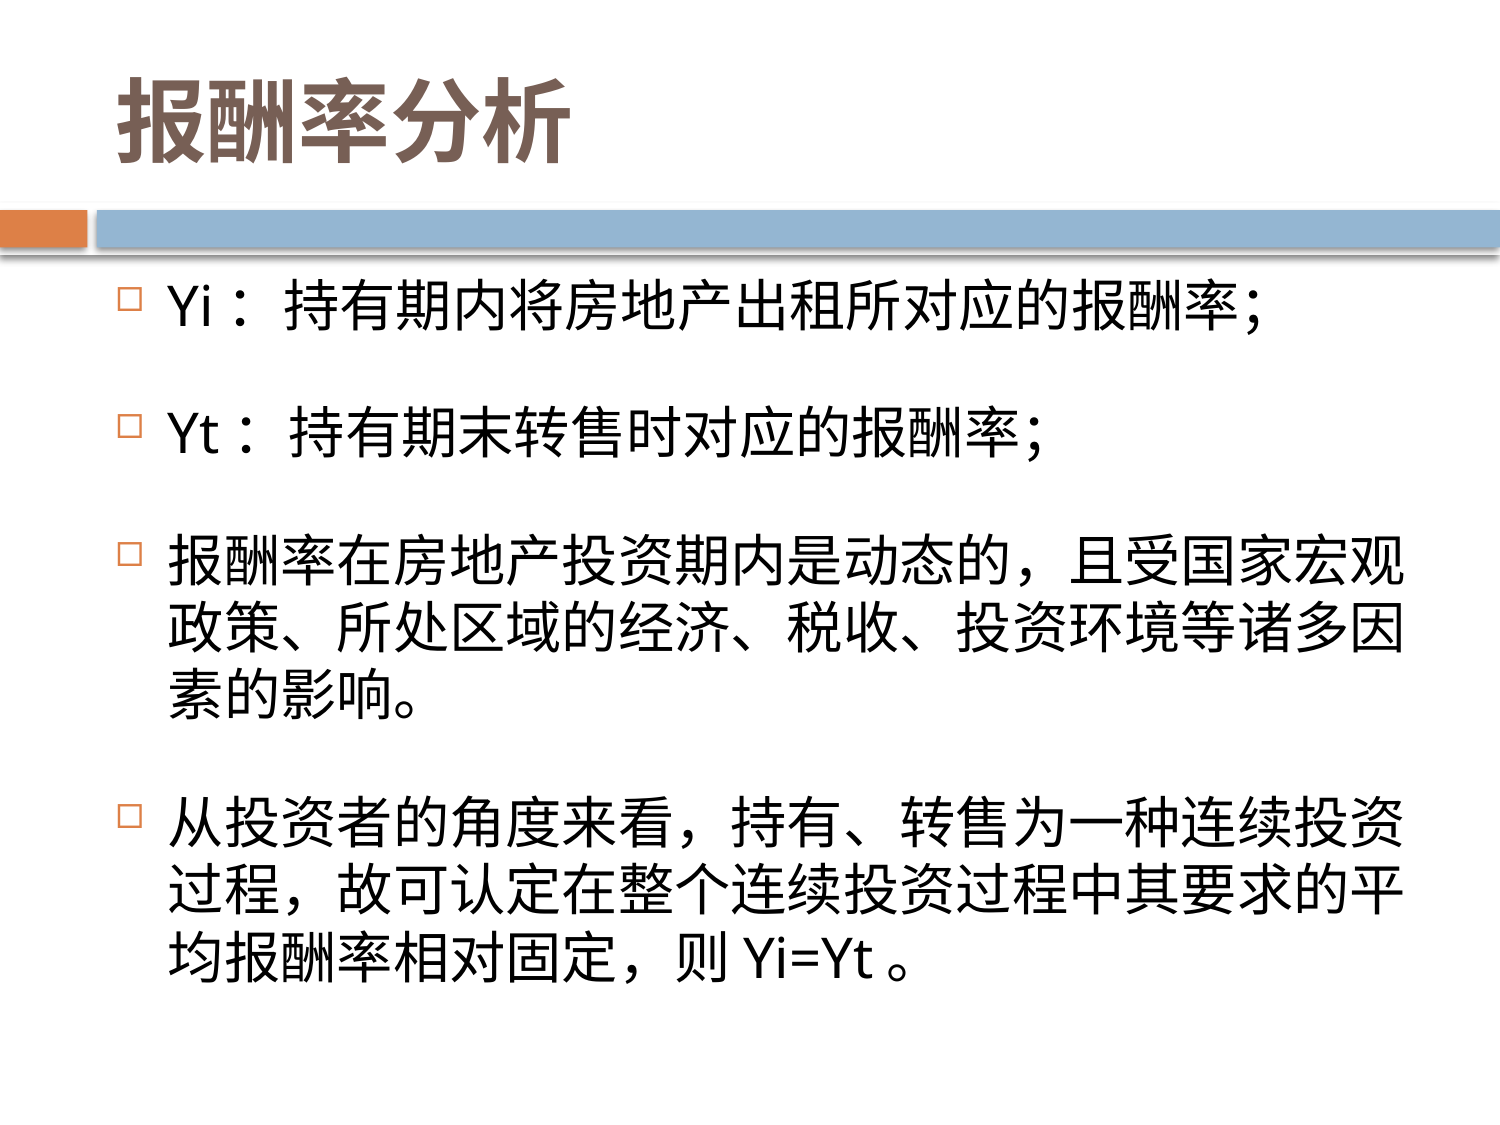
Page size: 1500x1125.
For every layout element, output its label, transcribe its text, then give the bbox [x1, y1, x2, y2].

list Yi：持有期内将房地产出租所对应的报酬率； Yt：持有期末转售时对应的报酬率； 报酬率在房地产投资期内是动态的，且受国家宏观政策、所处区域的经济、税收、投资环境等诸多因素的影响。 从投资者的角度来看，持有、转售为一种连续投资过程，故可认定在整个连续投资过程中其要求的平均报酬率相对固定，则Yi=Yt。 [100, 262, 1438, 1000]
title 报酬率分析 [100, 37, 1438, 200]
